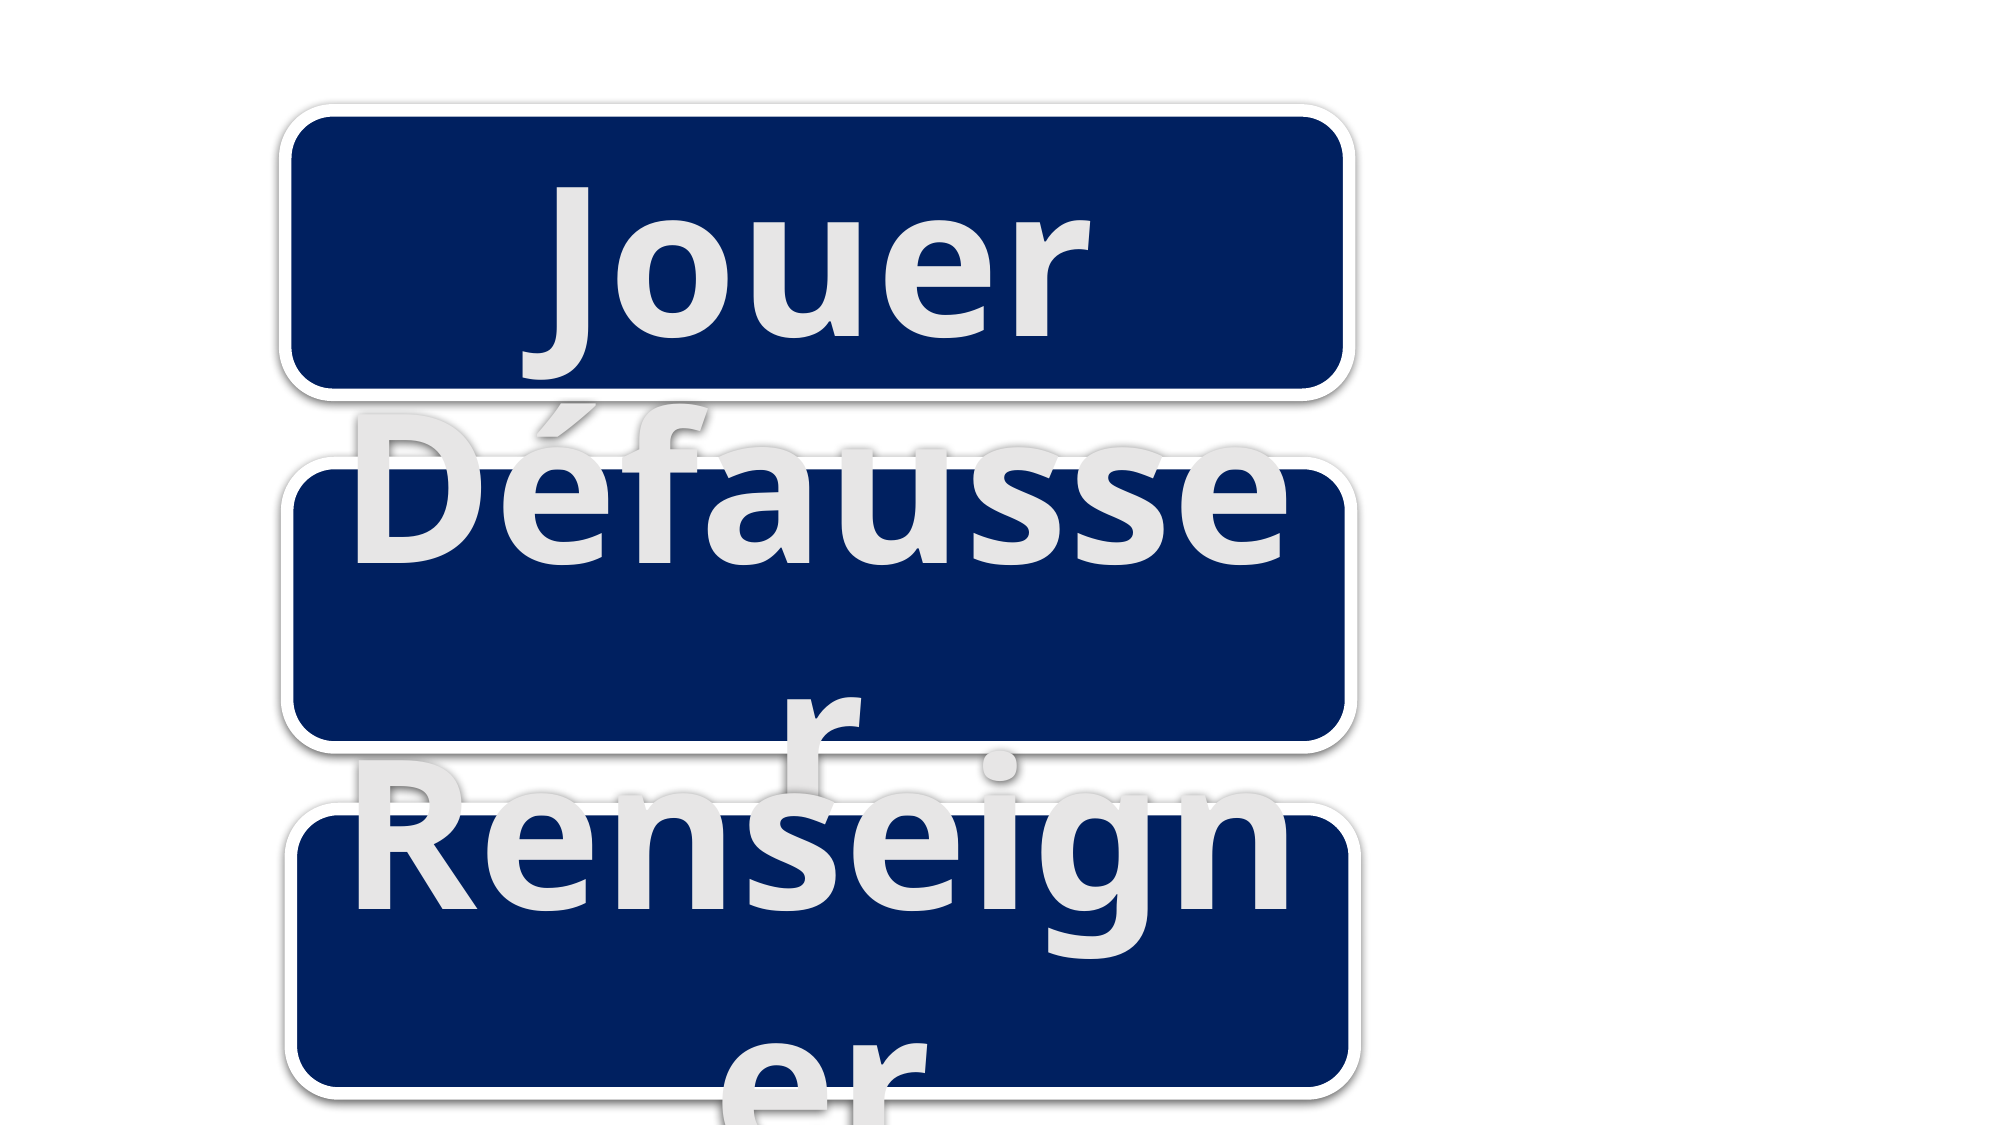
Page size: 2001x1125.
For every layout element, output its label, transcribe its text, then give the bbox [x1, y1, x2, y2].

text_box Défausser [287, 462, 1352, 748]
text_box Renseigner [290, 808, 1355, 1094]
text_box Jouer [285, 110, 1350, 395]
